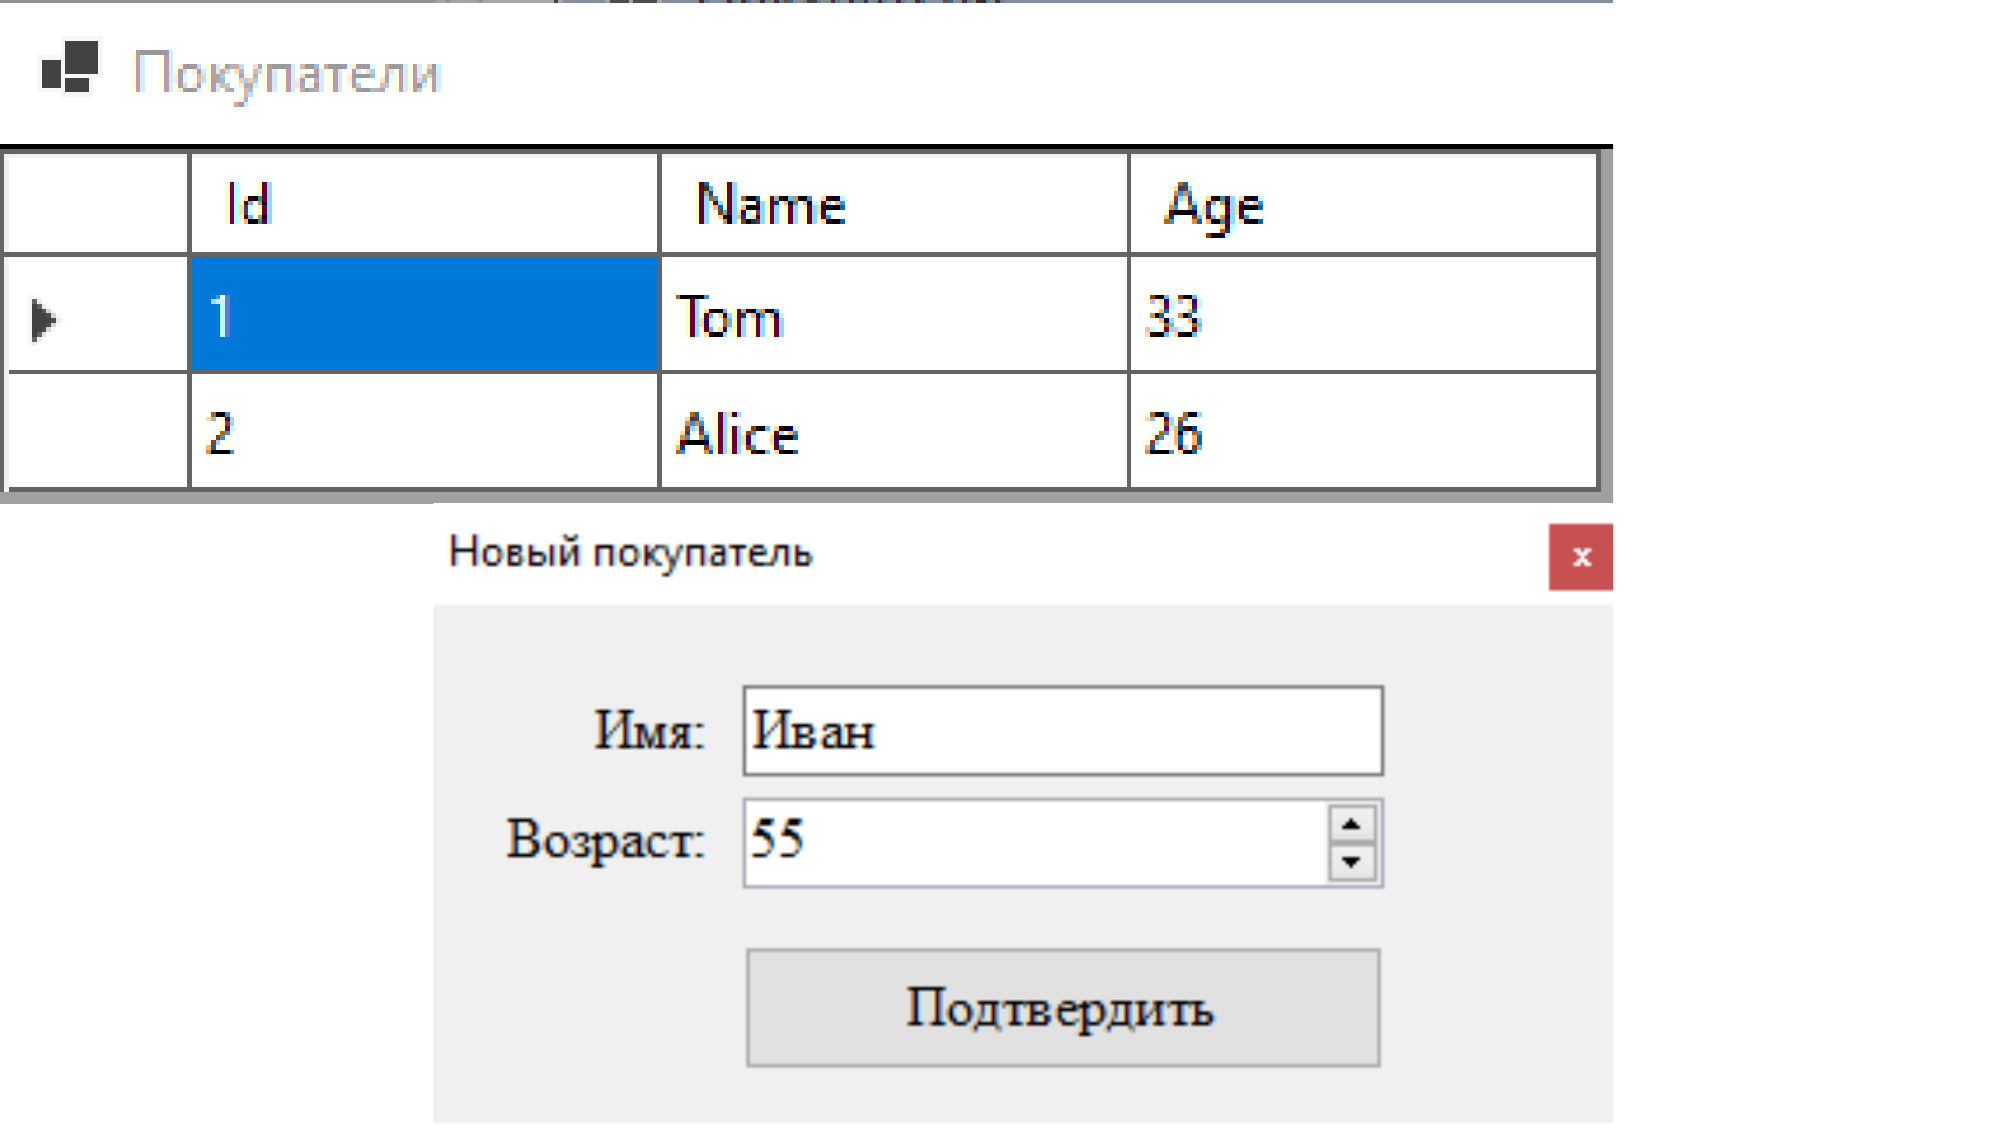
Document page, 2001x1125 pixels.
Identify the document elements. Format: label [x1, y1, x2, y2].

picture [0, 0, 1614, 1123]
